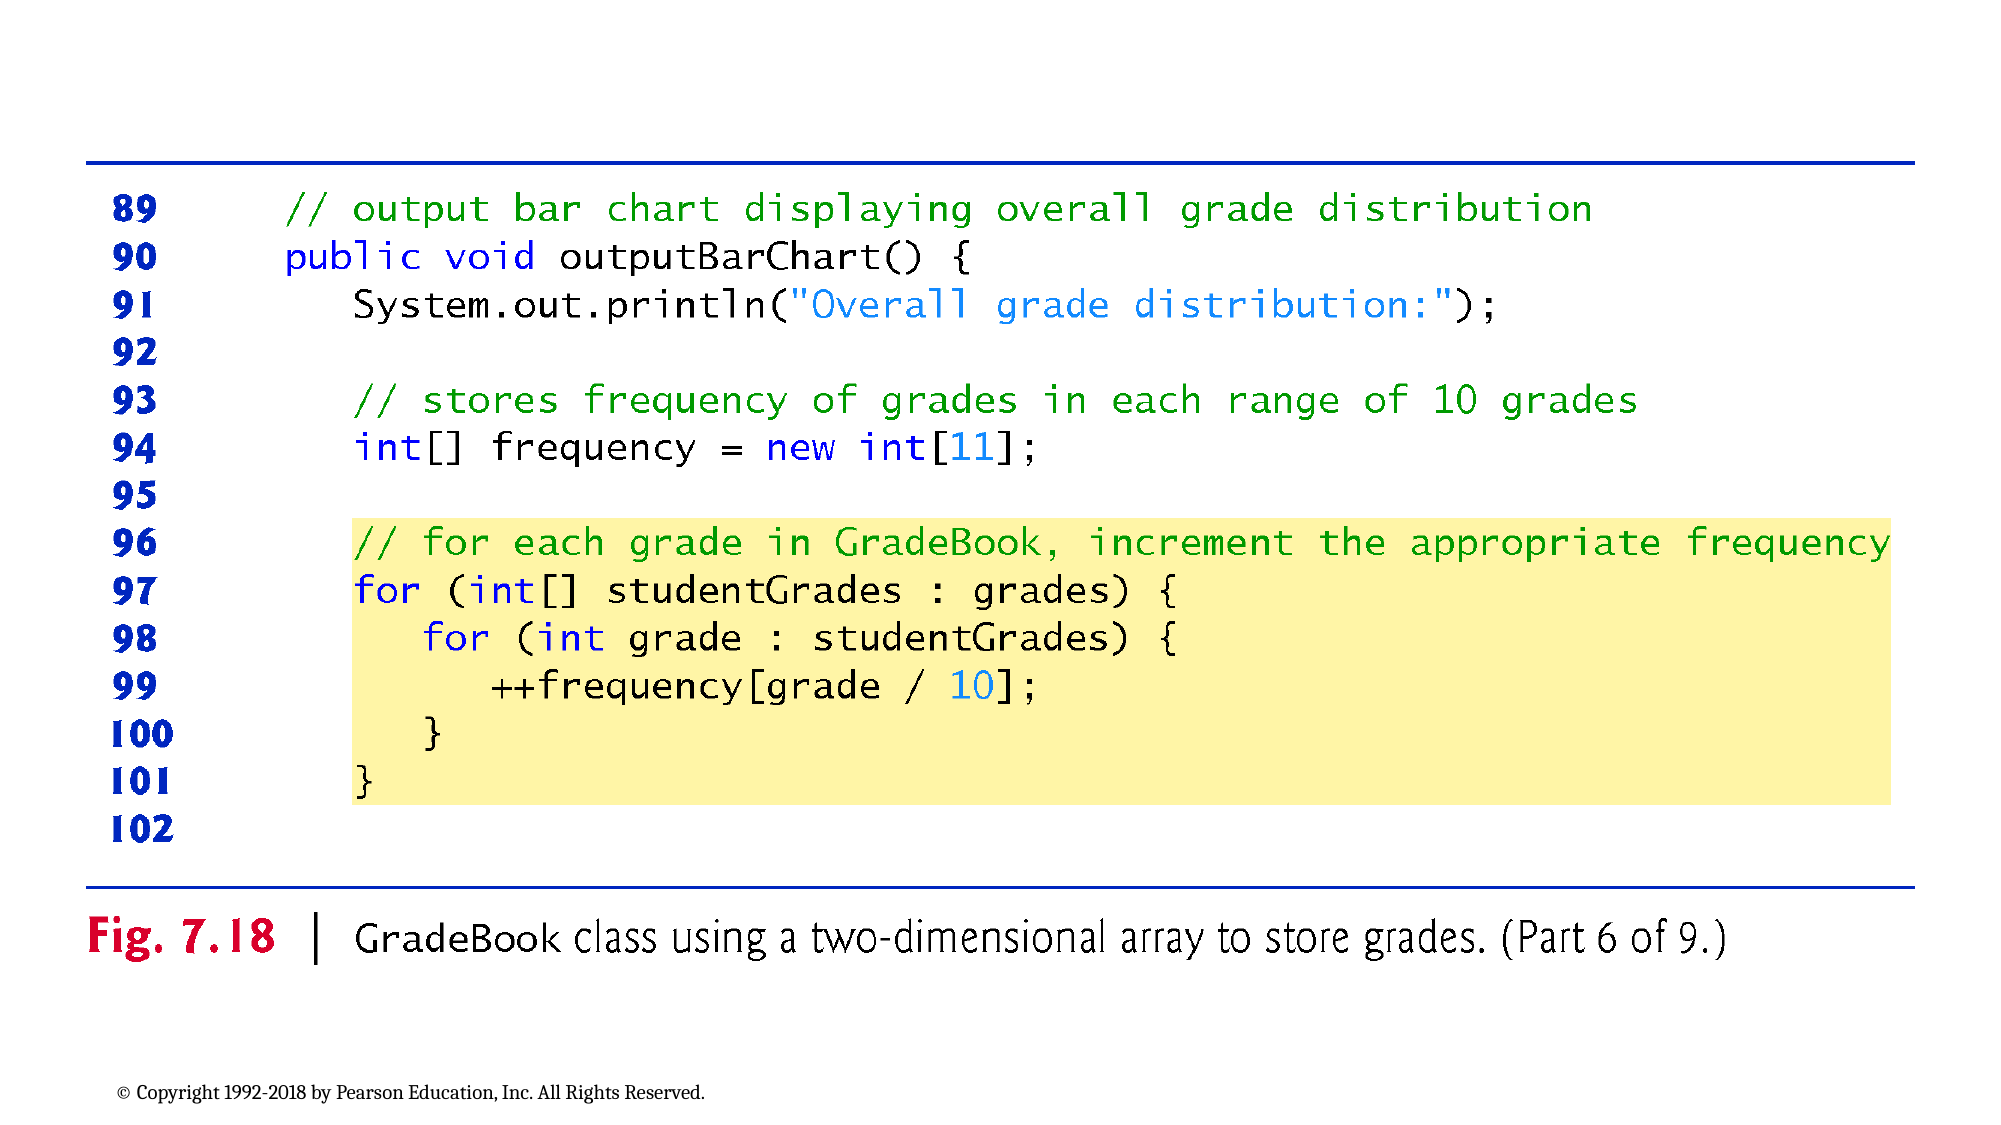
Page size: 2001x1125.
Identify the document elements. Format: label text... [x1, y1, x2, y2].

footer © Copyright 1992-2018 by Pearson Education, Inc. All Rights Reserved. [99, 1065, 1473, 1112]
picture [0, 75, 2000, 1050]
